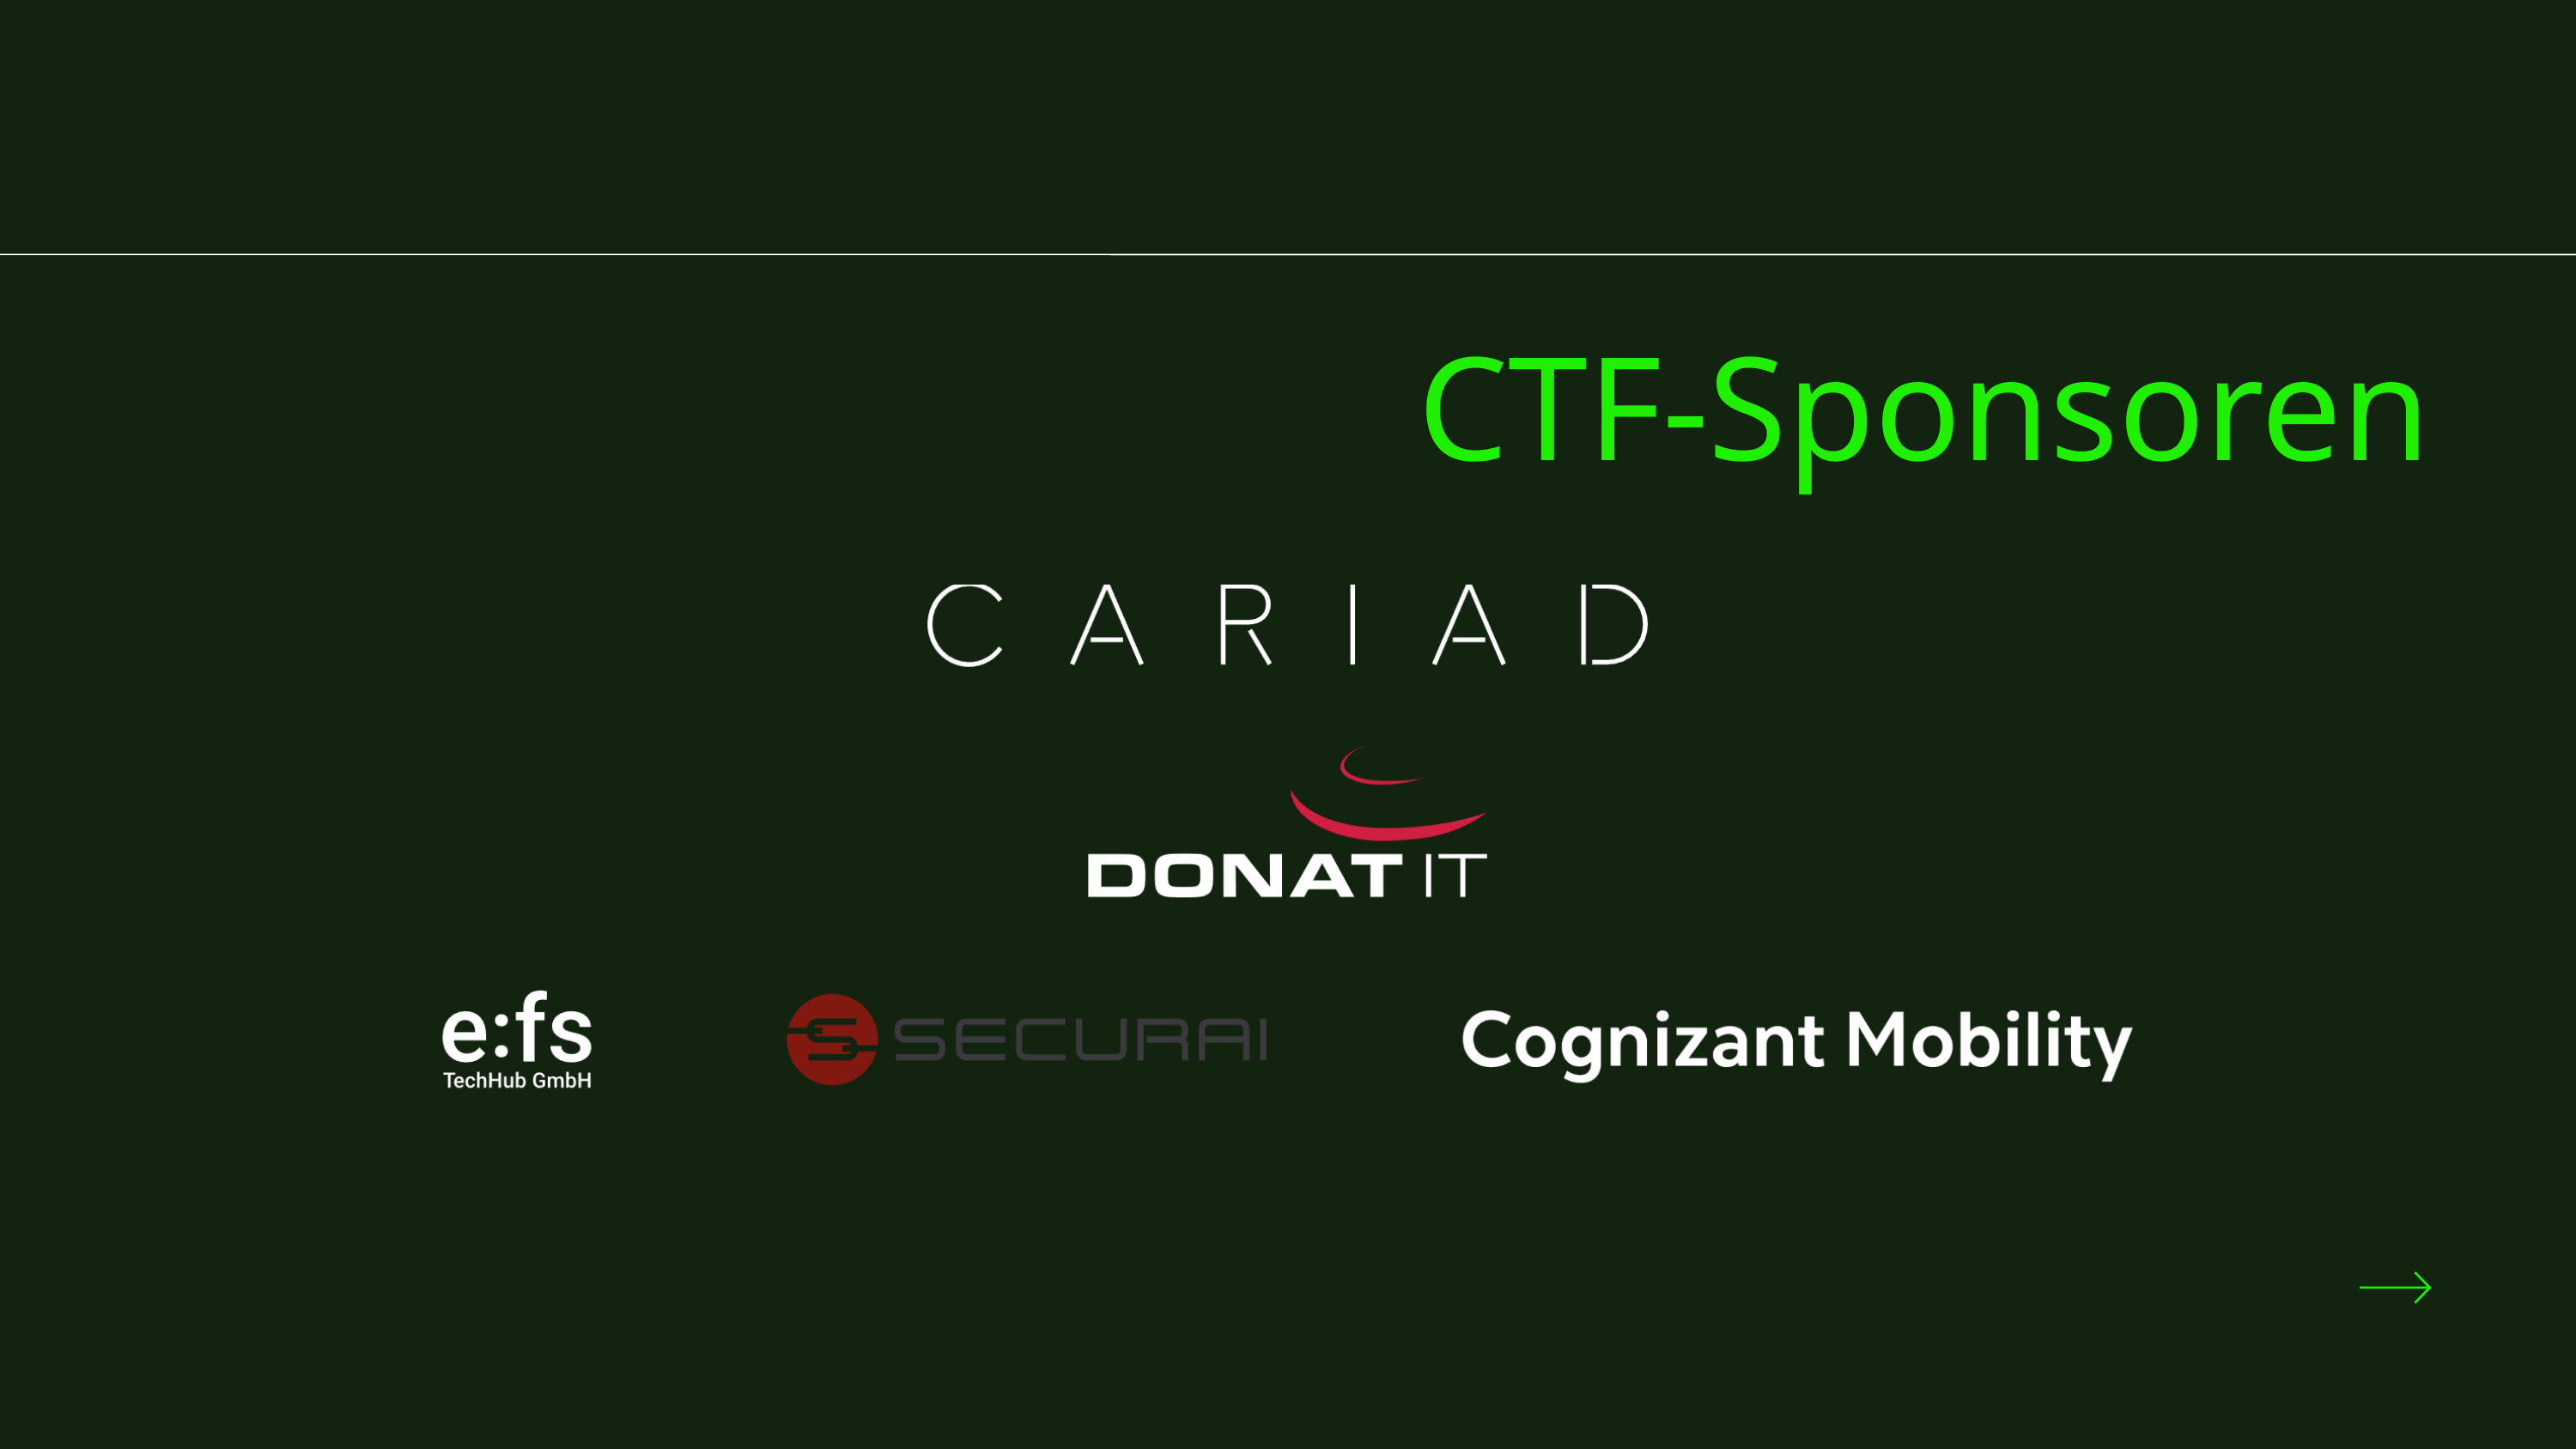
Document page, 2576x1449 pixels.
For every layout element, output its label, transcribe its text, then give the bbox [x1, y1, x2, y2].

picture [440, 584, 2136, 1089]
text_box CTF-Sponsoren [773, 317, 2432, 489]
picture [2359, 1271, 2432, 1304]
